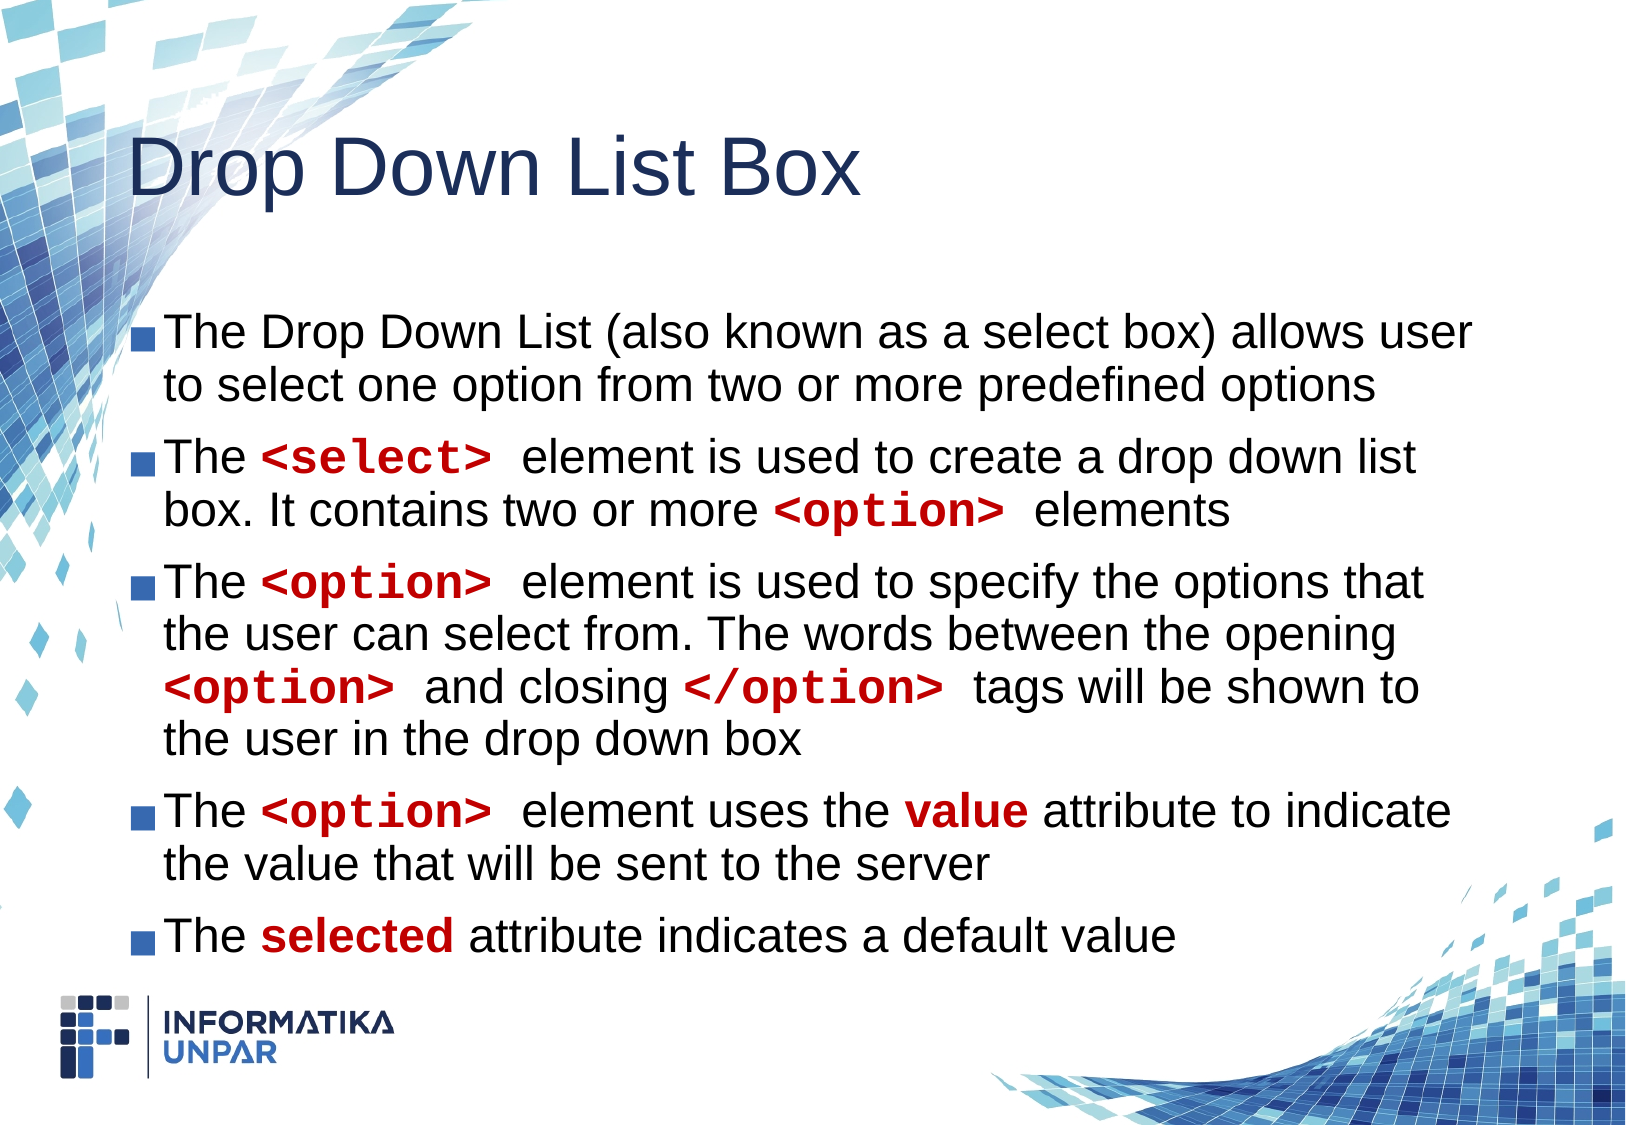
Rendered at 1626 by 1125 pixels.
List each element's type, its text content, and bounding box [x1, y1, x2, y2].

title Drop Down List Box [111, 59, 1514, 278]
list The Drop Down List (also known as a select box) allows user to select one option from two or more predefined options The <select> element is used to create a drop down list box. It contains two or more <option> elements The <option> element is used to specify the options that the user can select from. The words between the opening <option> and closing </option> tags will be shown to the user in the drop down box The <option> element uses the value attribute to indicate the value that will be sent to the server The selected attribute indicates a default value [111, 299, 1514, 1014]
picture [0, 0, 1626, 1125]
